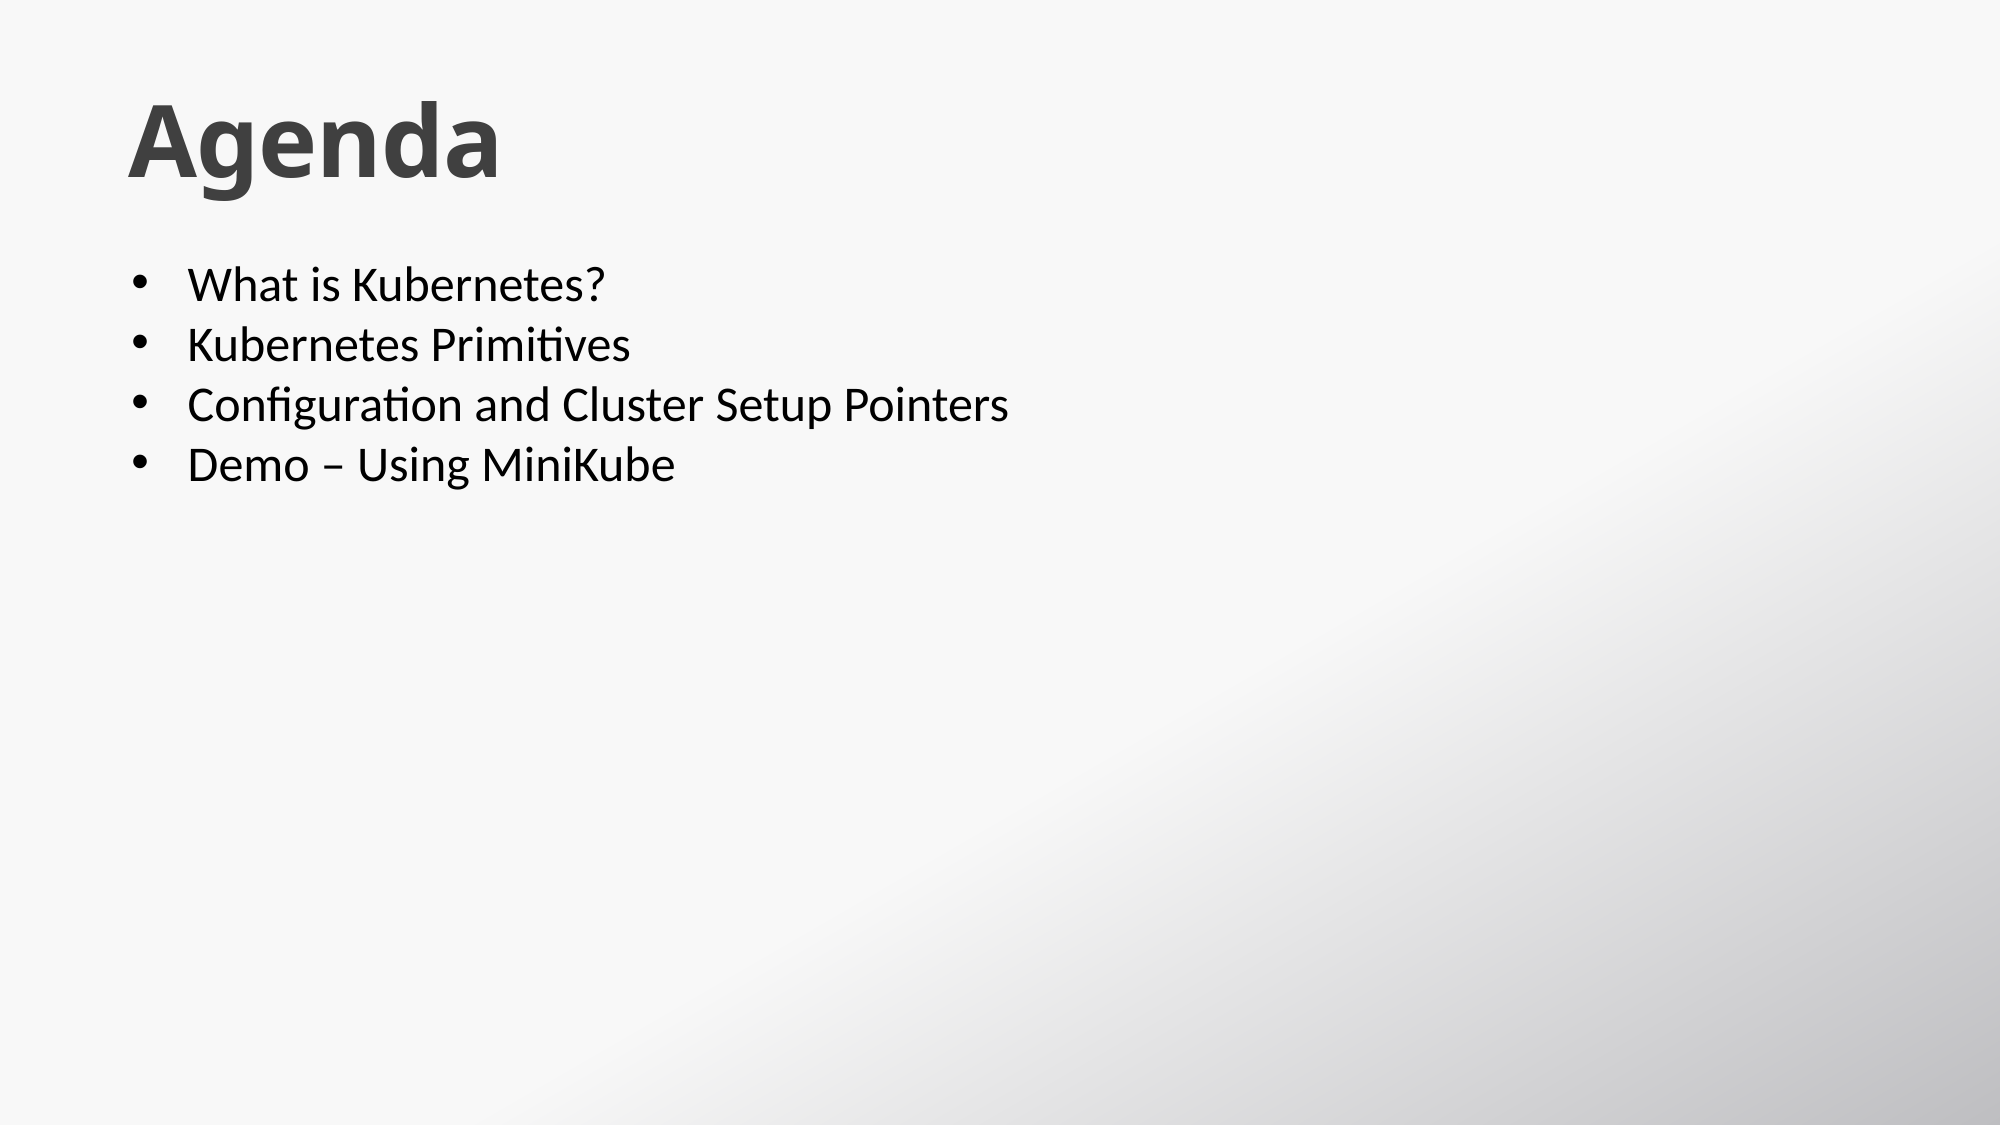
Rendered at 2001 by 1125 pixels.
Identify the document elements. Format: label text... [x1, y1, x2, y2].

title Agenda [113, 47, 1764, 206]
text_box What is Kubernetes? Kubernetes Primitives Configuration and Cluster Setup Pointers Demo – Using MiniKube [116, 244, 1884, 499]
